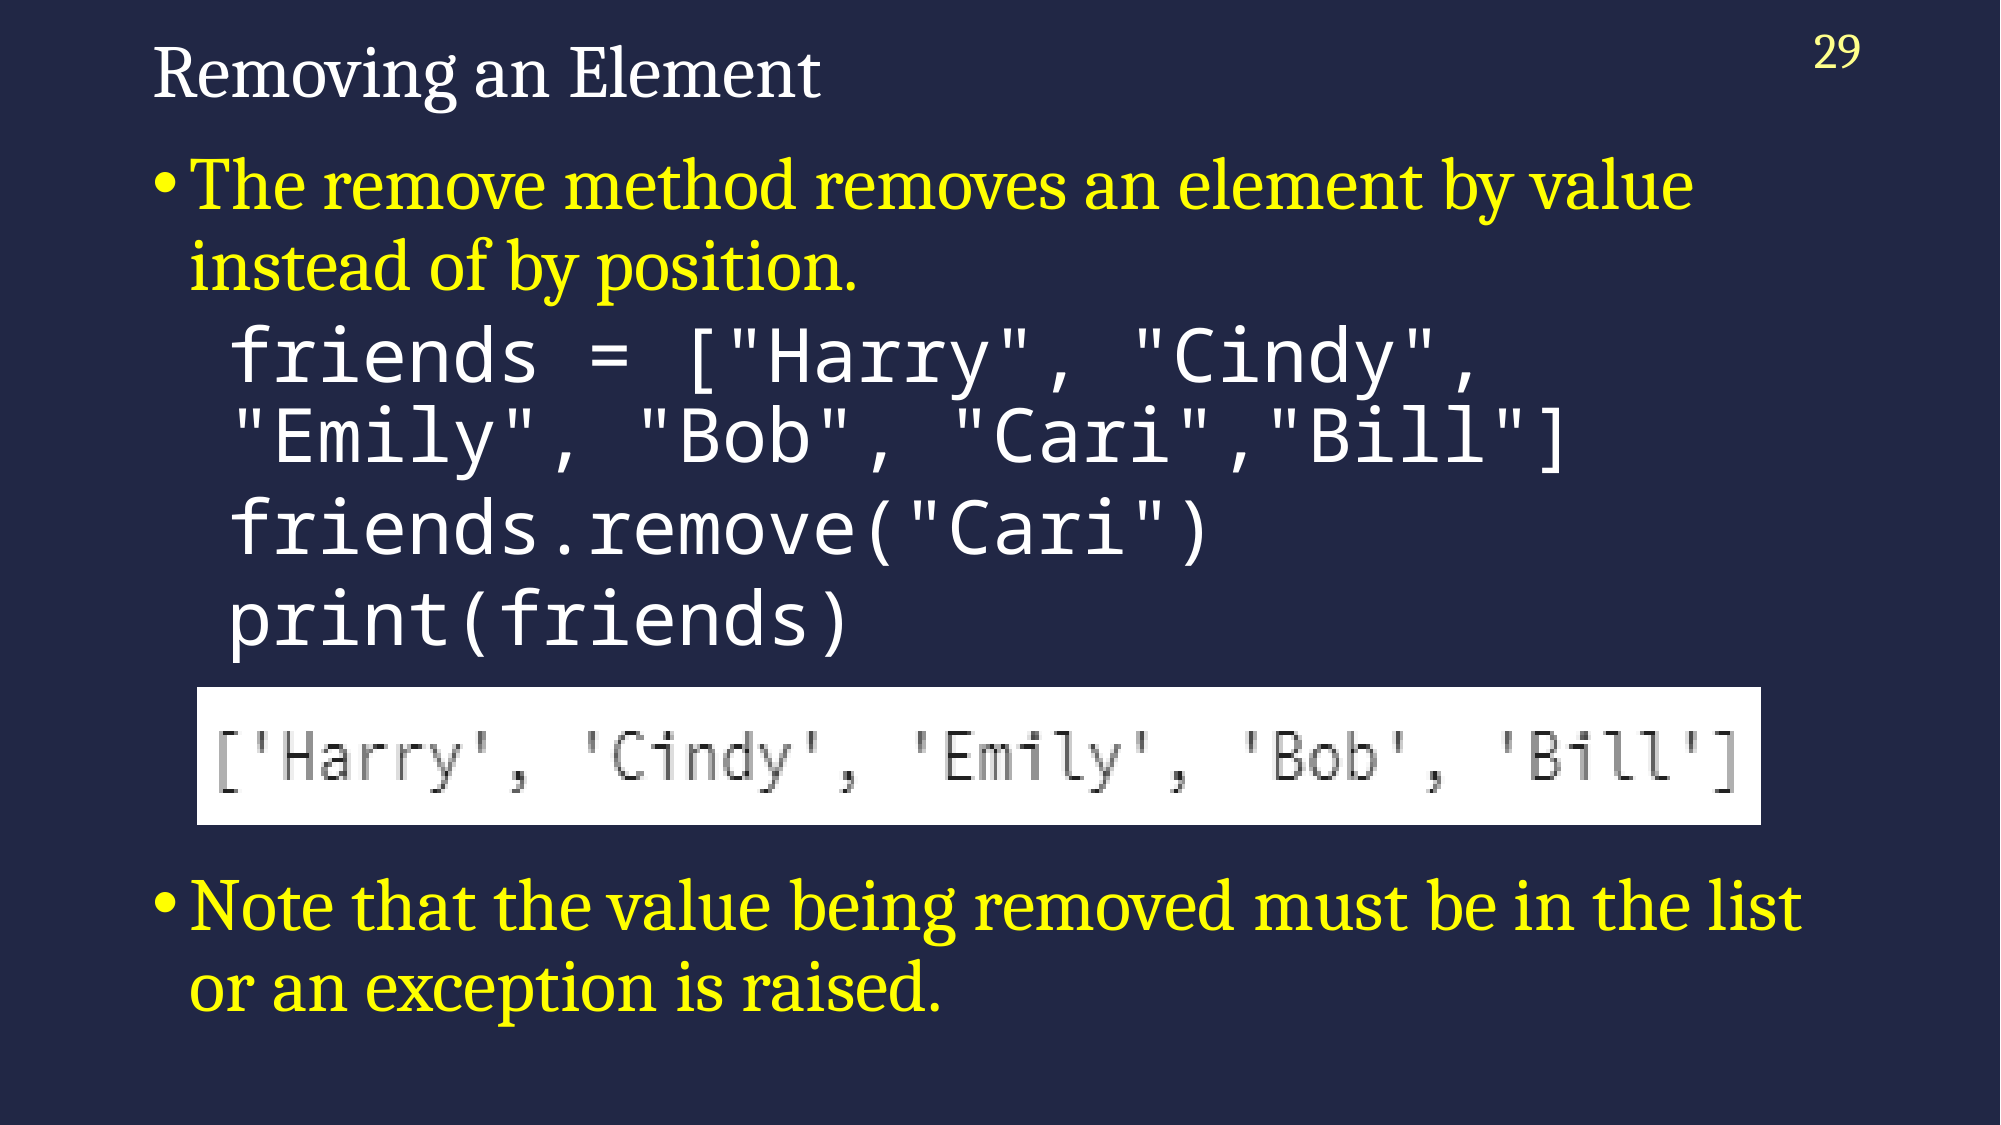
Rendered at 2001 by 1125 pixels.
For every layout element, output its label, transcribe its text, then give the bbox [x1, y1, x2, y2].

slide_number 29 [1760, 18, 1877, 79]
list The remove method removes an element by value instead of by position. friends = ["Harry", "Cindy", "Emily", "Bob", "Cari","Bill"] friends.remove("Cari") print(friends) Note that the value being removed must be in the list or an exception is raised. [137, 137, 1877, 1038]
picture [197, 686, 1761, 826]
title Removing an Element [137, 22, 1877, 125]
